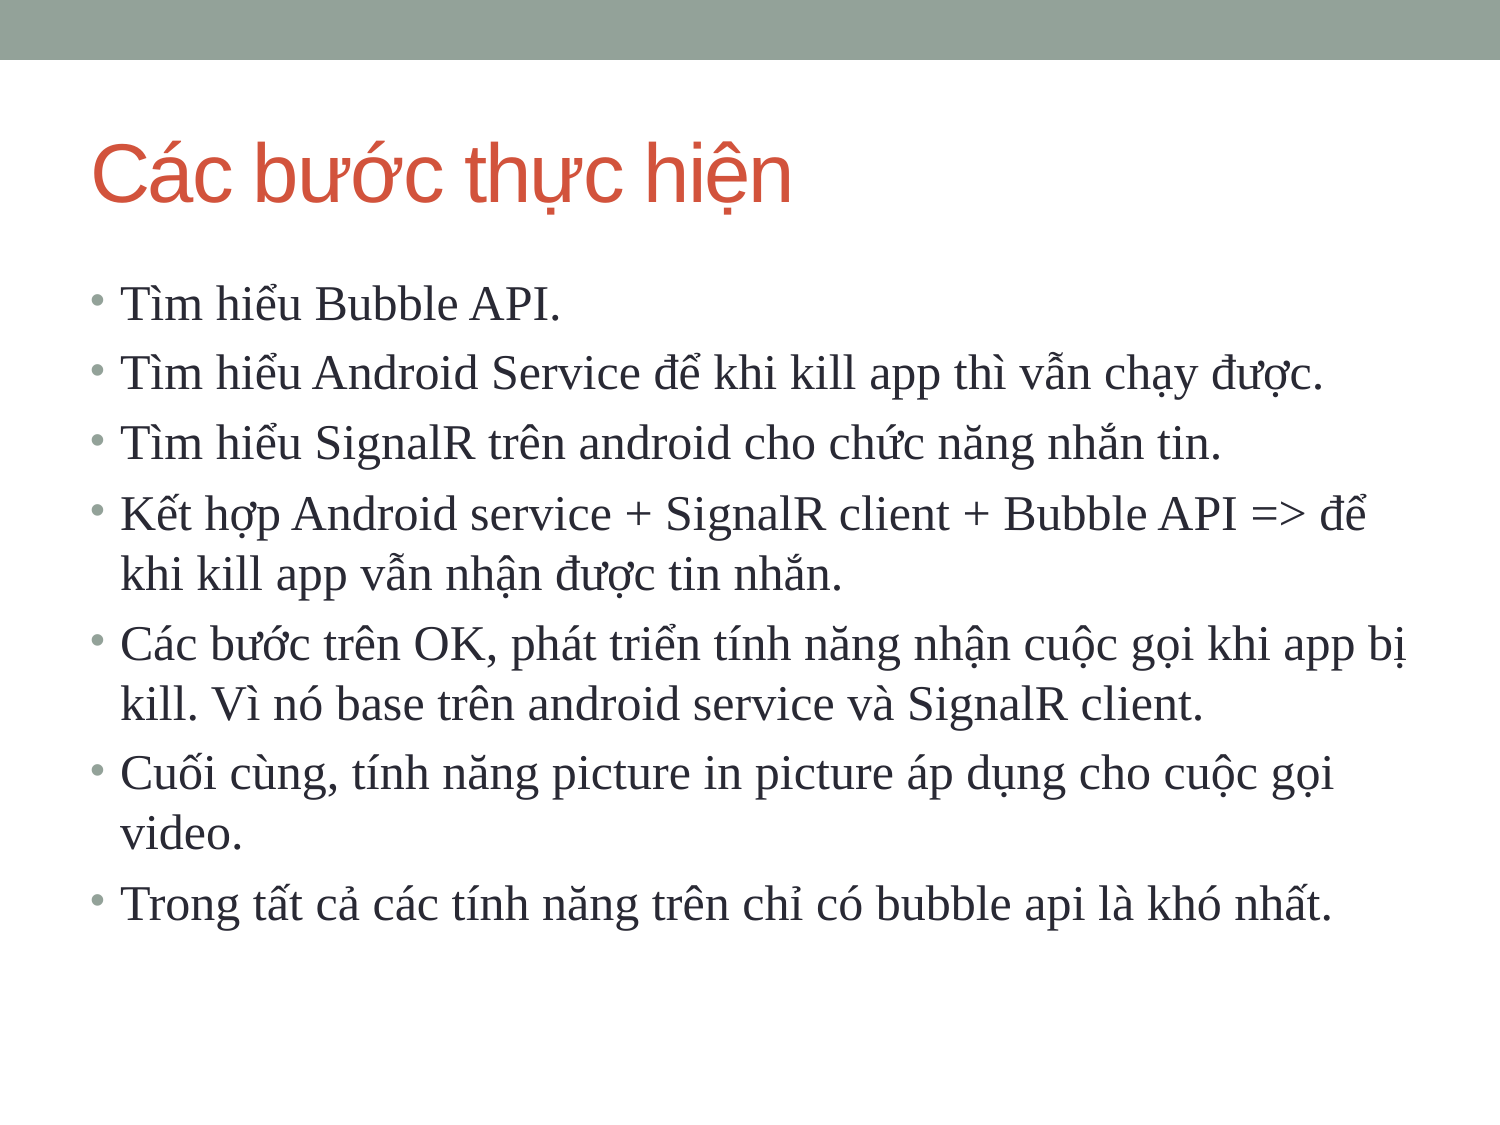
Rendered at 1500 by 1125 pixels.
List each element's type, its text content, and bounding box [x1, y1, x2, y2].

title Các bước thực hiện [75, 87, 1425, 250]
list Tìm hiểu Bubble API. Tìm hiểu Android Service để khi kill app thì vẫn chạy được. Tìm hiểu SignalR trên android cho chức năng nhắn tin. Kết hợp Android service + SignalR client + Bubble API => để khi kill app vẫn nhận được tin nhắn. Các bước trên OK, phát triển tính năng nhận cuộc gọi khi app bị kill. Vì nó base trên android service và SignalR client. Cuối cùng, tính năng picture in picture áp dụng cho cuộc gọi video. Trong tất cả các tính năng trên chỉ có bubble api là khó nhất. [75, 262, 1425, 1063]
